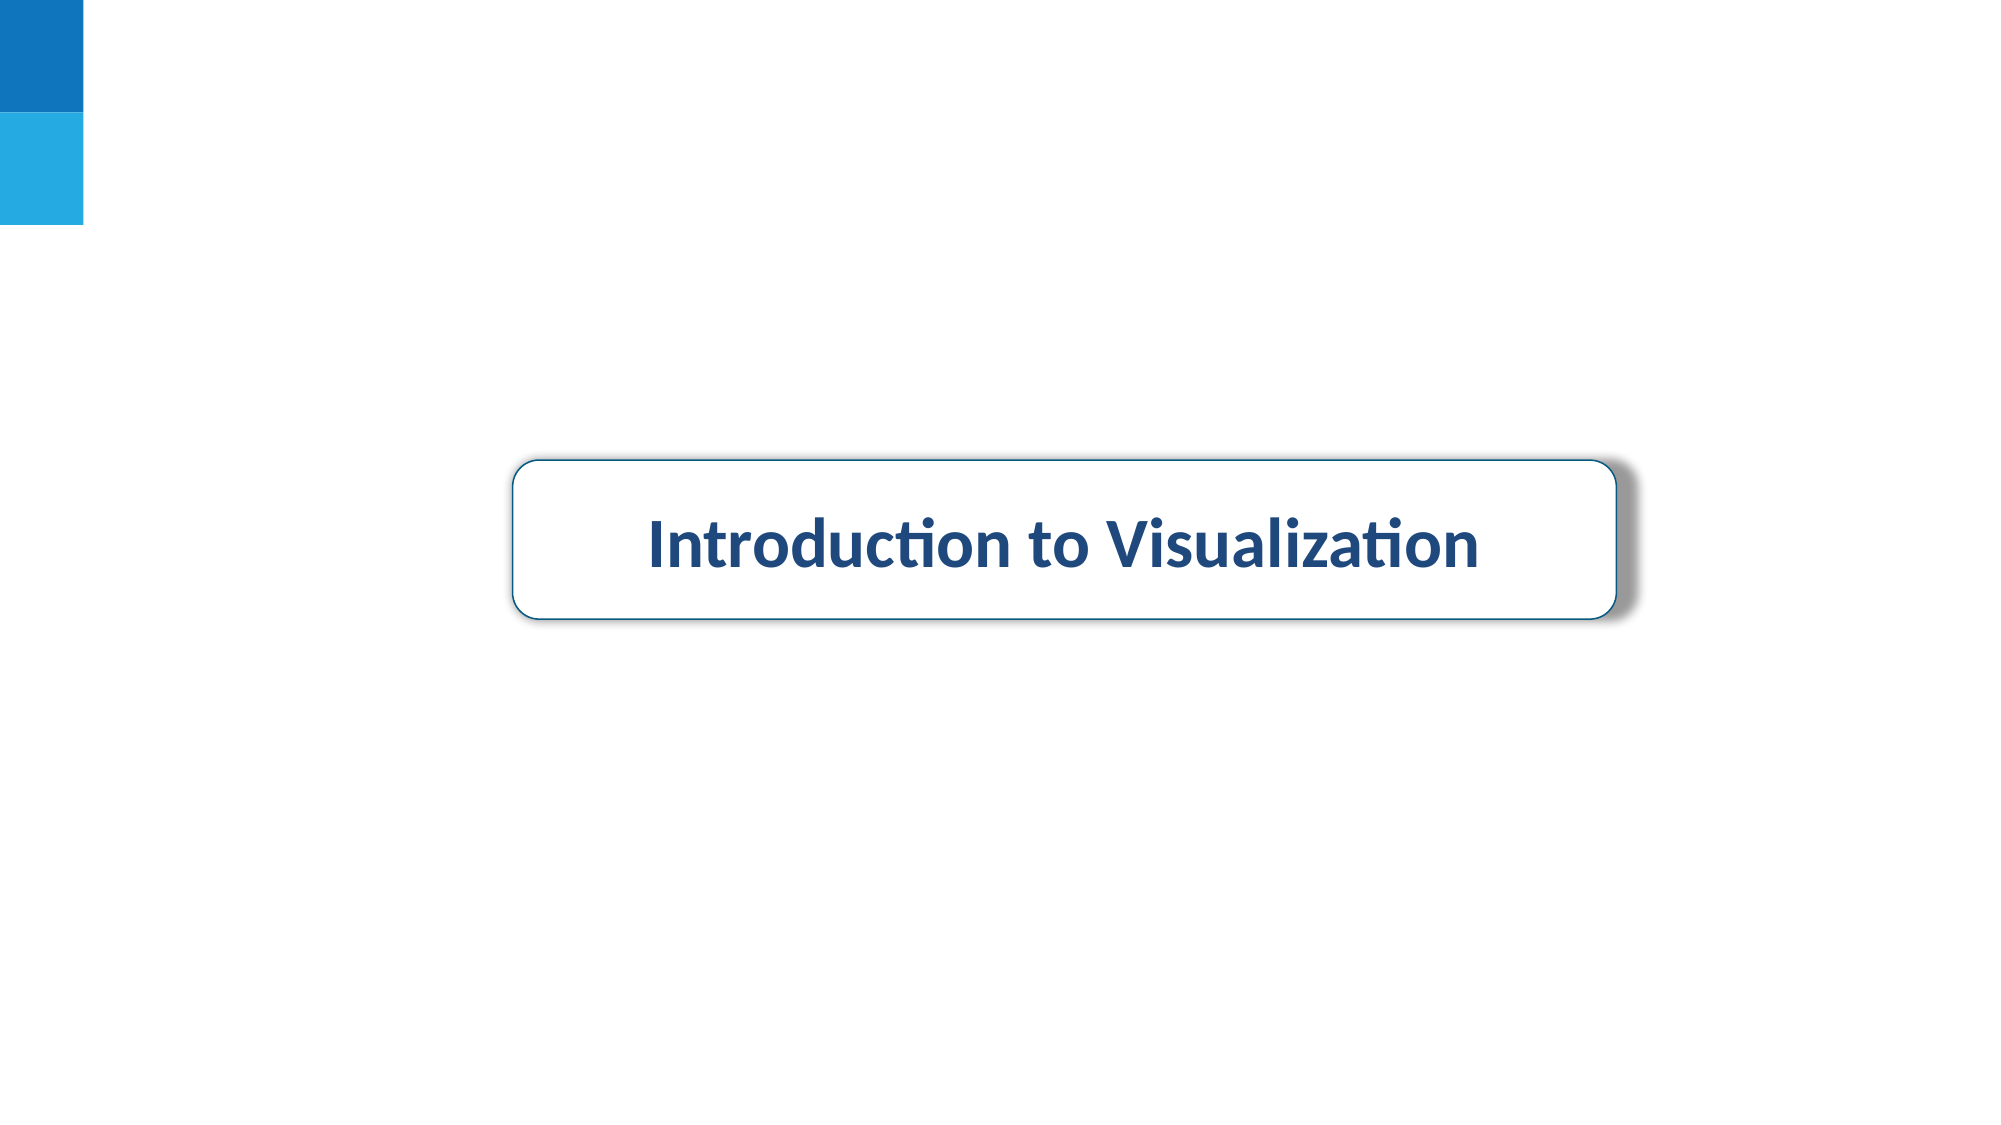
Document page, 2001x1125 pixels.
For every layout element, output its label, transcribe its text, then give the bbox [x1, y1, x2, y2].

text_box Introduction to Visualization [512, 460, 1617, 620]
